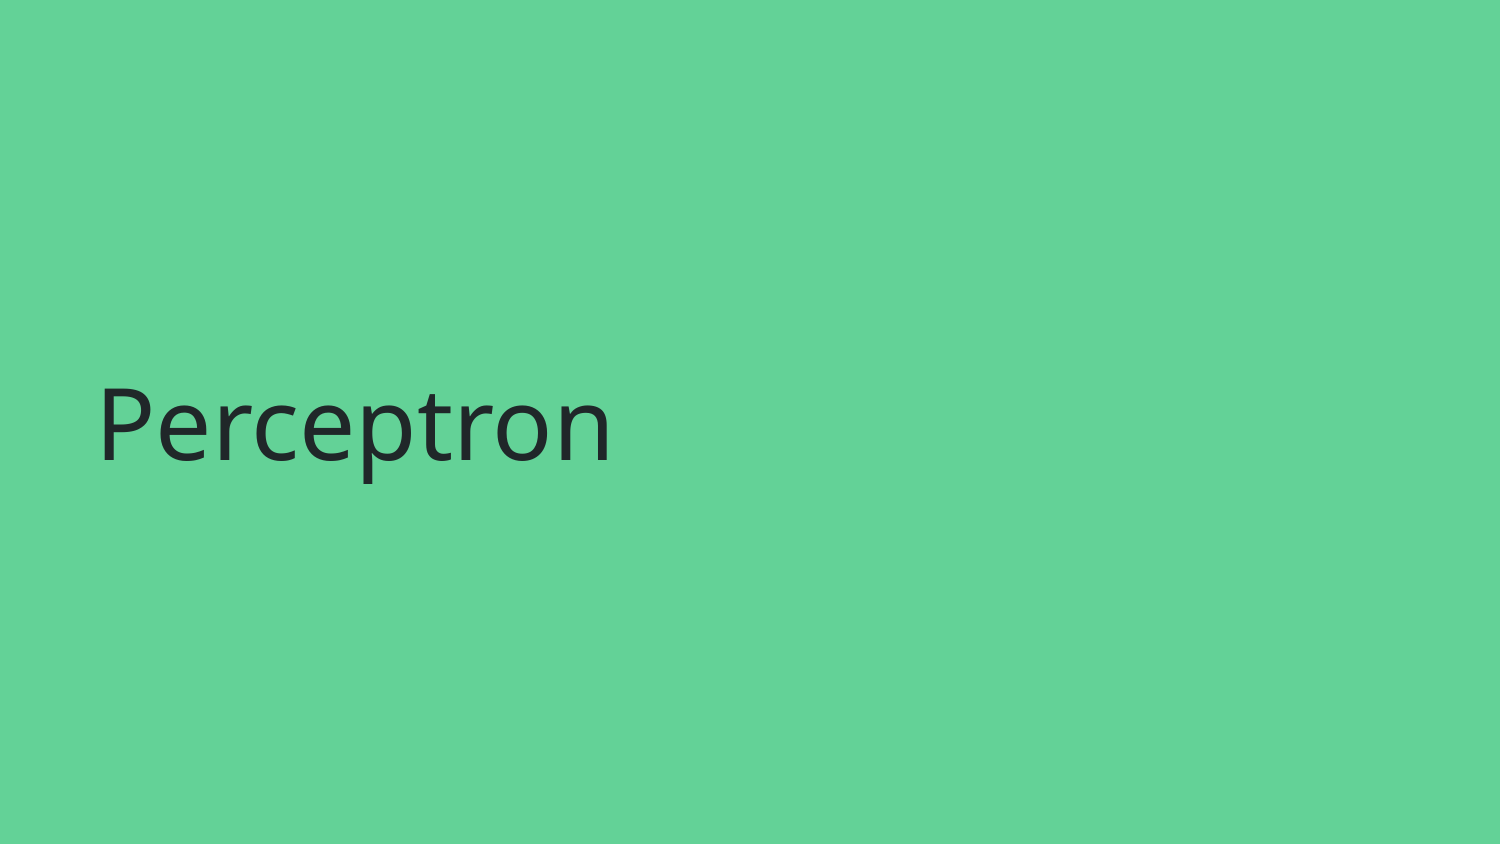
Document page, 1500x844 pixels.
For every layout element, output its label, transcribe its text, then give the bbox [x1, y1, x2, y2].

title Perceptron [80, 86, 1032, 758]
